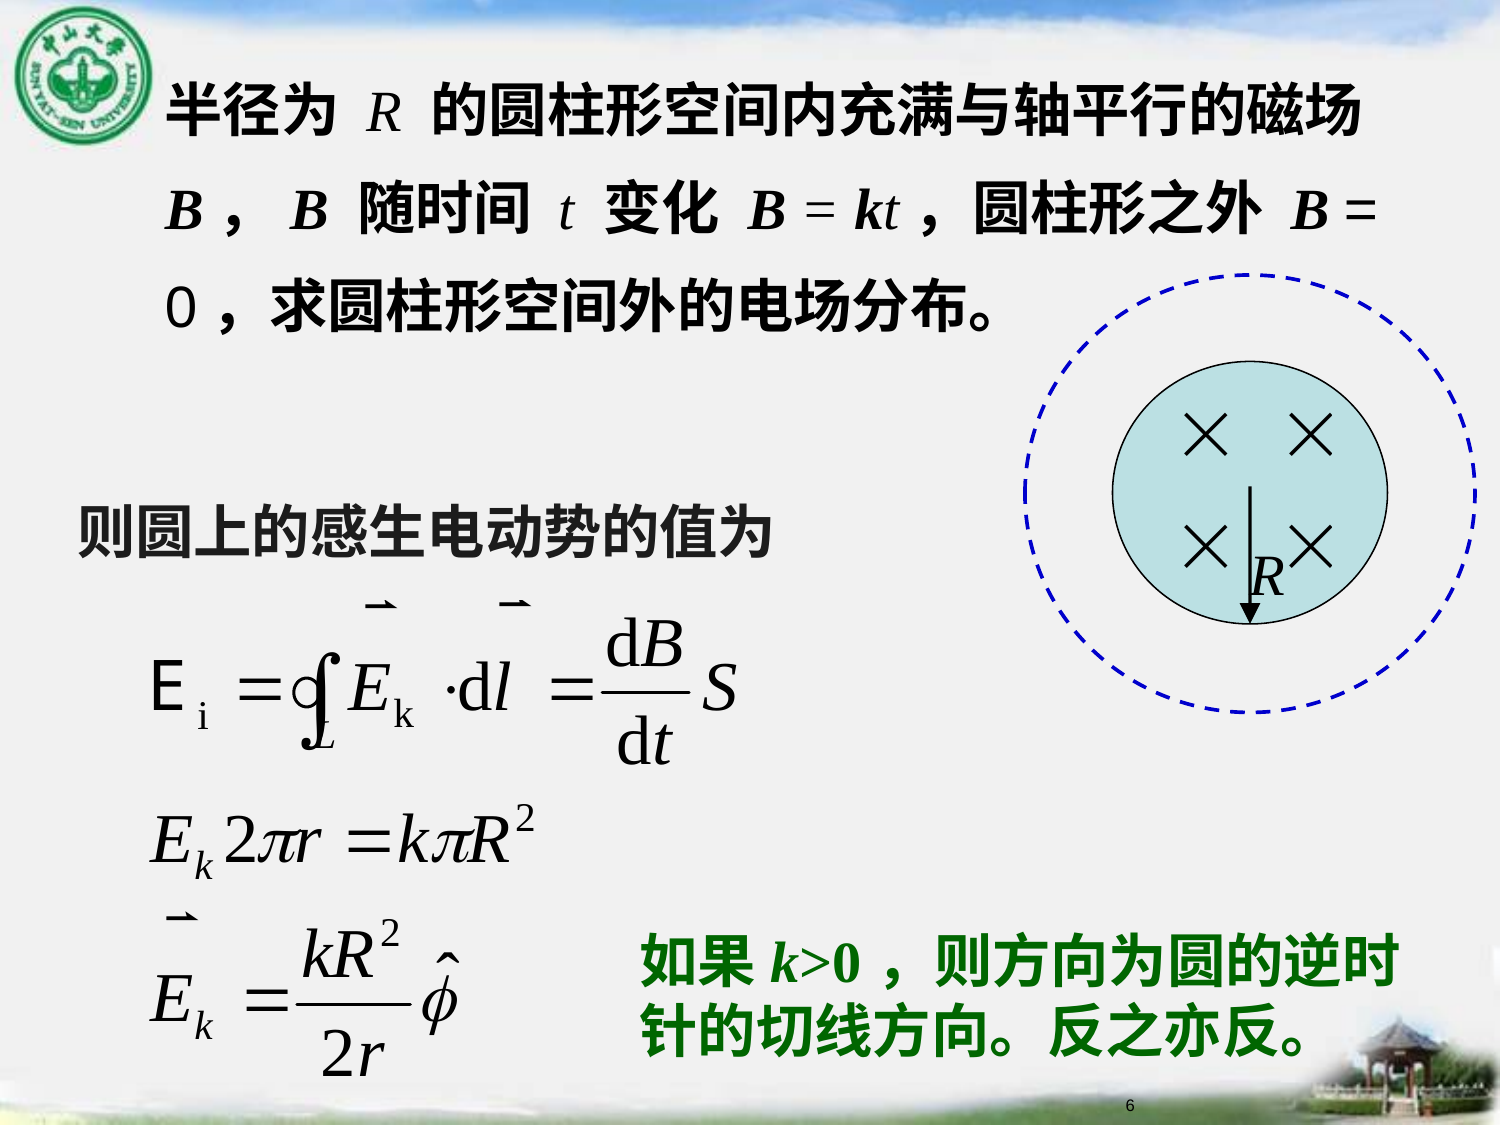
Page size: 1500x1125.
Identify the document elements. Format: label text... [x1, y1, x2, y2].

picture [0, 0, 1500, 1125]
text_box 如果k>0，则方向为圆的逆时针的切线方向。反之亦反。 [762, 917, 1425, 1072]
text_box 则圆上的感生电动势的值为 [62, 487, 863, 573]
slide_number 6 [1012, 1087, 1151, 1125]
text_box 半径为 R 的圆柱形空间内充满与轴平行的磁场 B，B 随时间 t 变化 B = kt，圆柱形之外 B = 0，求圆柱形空间外的电场分布。 [150, 37, 1463, 269]
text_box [1169, 386, 1333, 600]
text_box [137, 599, 758, 1091]
text_box [1024, 274, 1475, 713]
